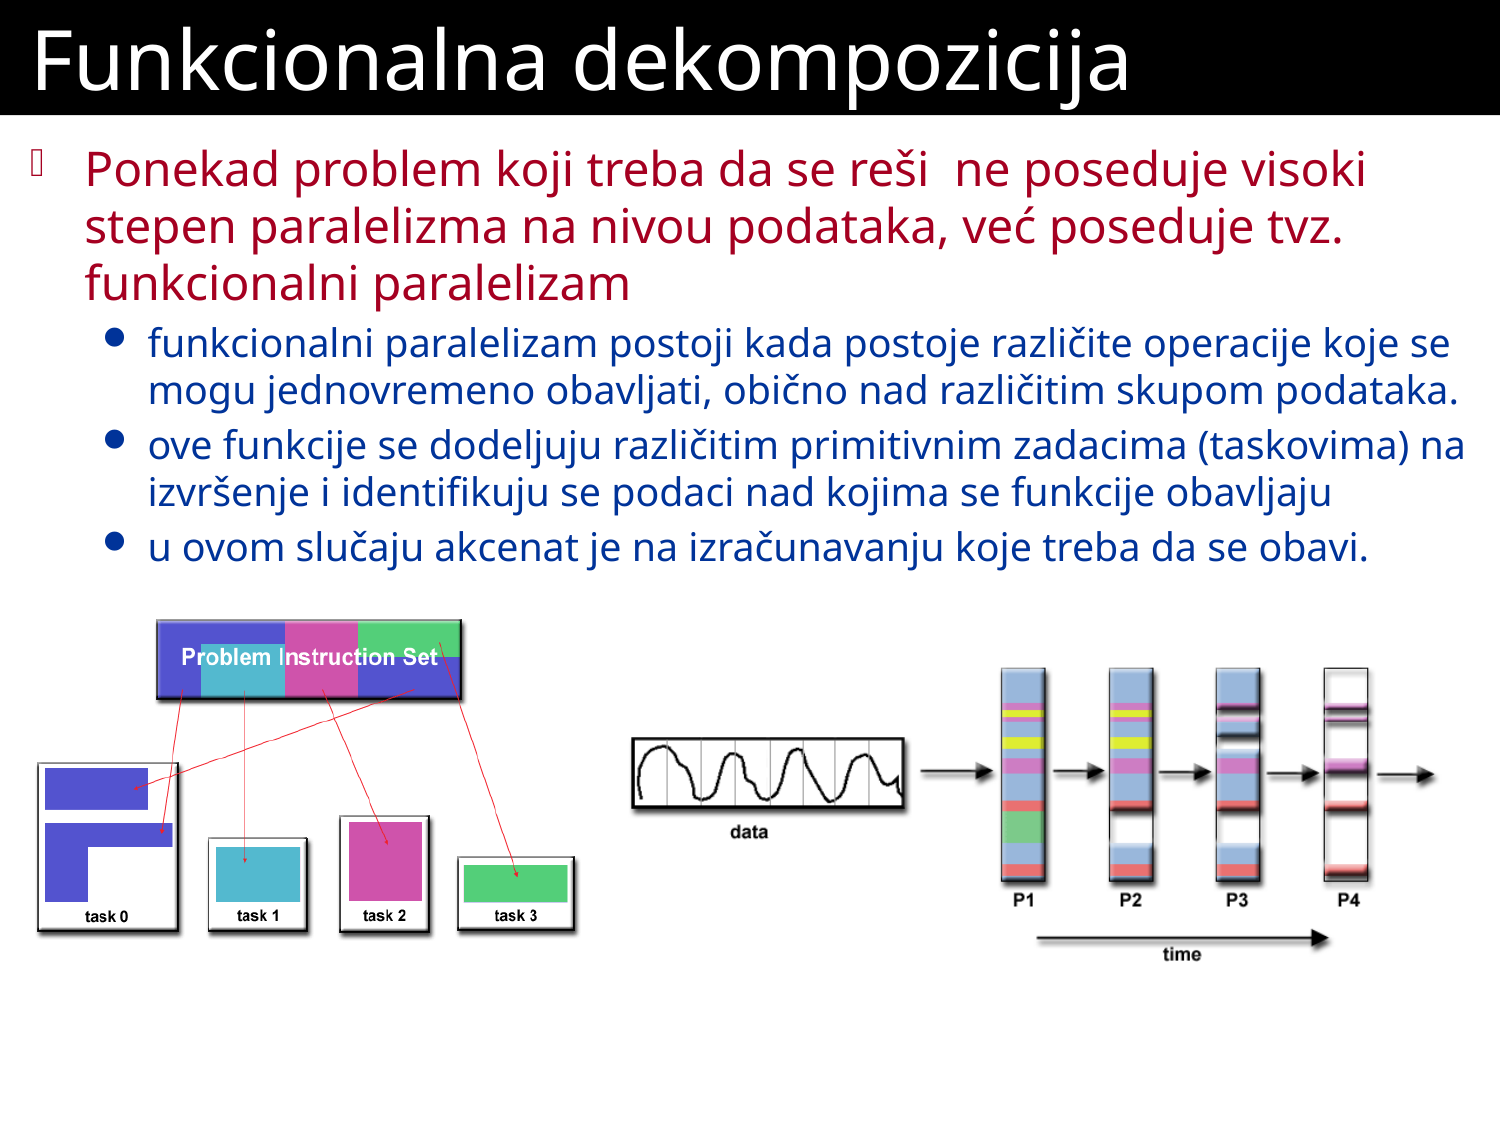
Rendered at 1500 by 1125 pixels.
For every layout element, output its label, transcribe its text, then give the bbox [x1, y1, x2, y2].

title Funkcionalna dekompozicija [0, 0, 1500, 115]
picture [622, 656, 1448, 977]
list Ponekad problem koji treba da se reši ne poseduje visoki stepen paralelizma na nivou podataka, već poseduje tvz. funkcionalni paralelizam funkcionalni paralelizam postoji kada postoje različite operacije koje se mogu jednovremeno obavljati, obično nad različitim skupom podataka. ove funkcije se dodeljuju različitim primitivnim zadacima (taskovima) na izvršenje i identifikuju se podaci nad kojima se funkcije obavljaju u ovom slučaju akcenat je na izračunavanju koje treba da se obavi. [0, 115, 1500, 610]
picture [29, 610, 585, 945]
